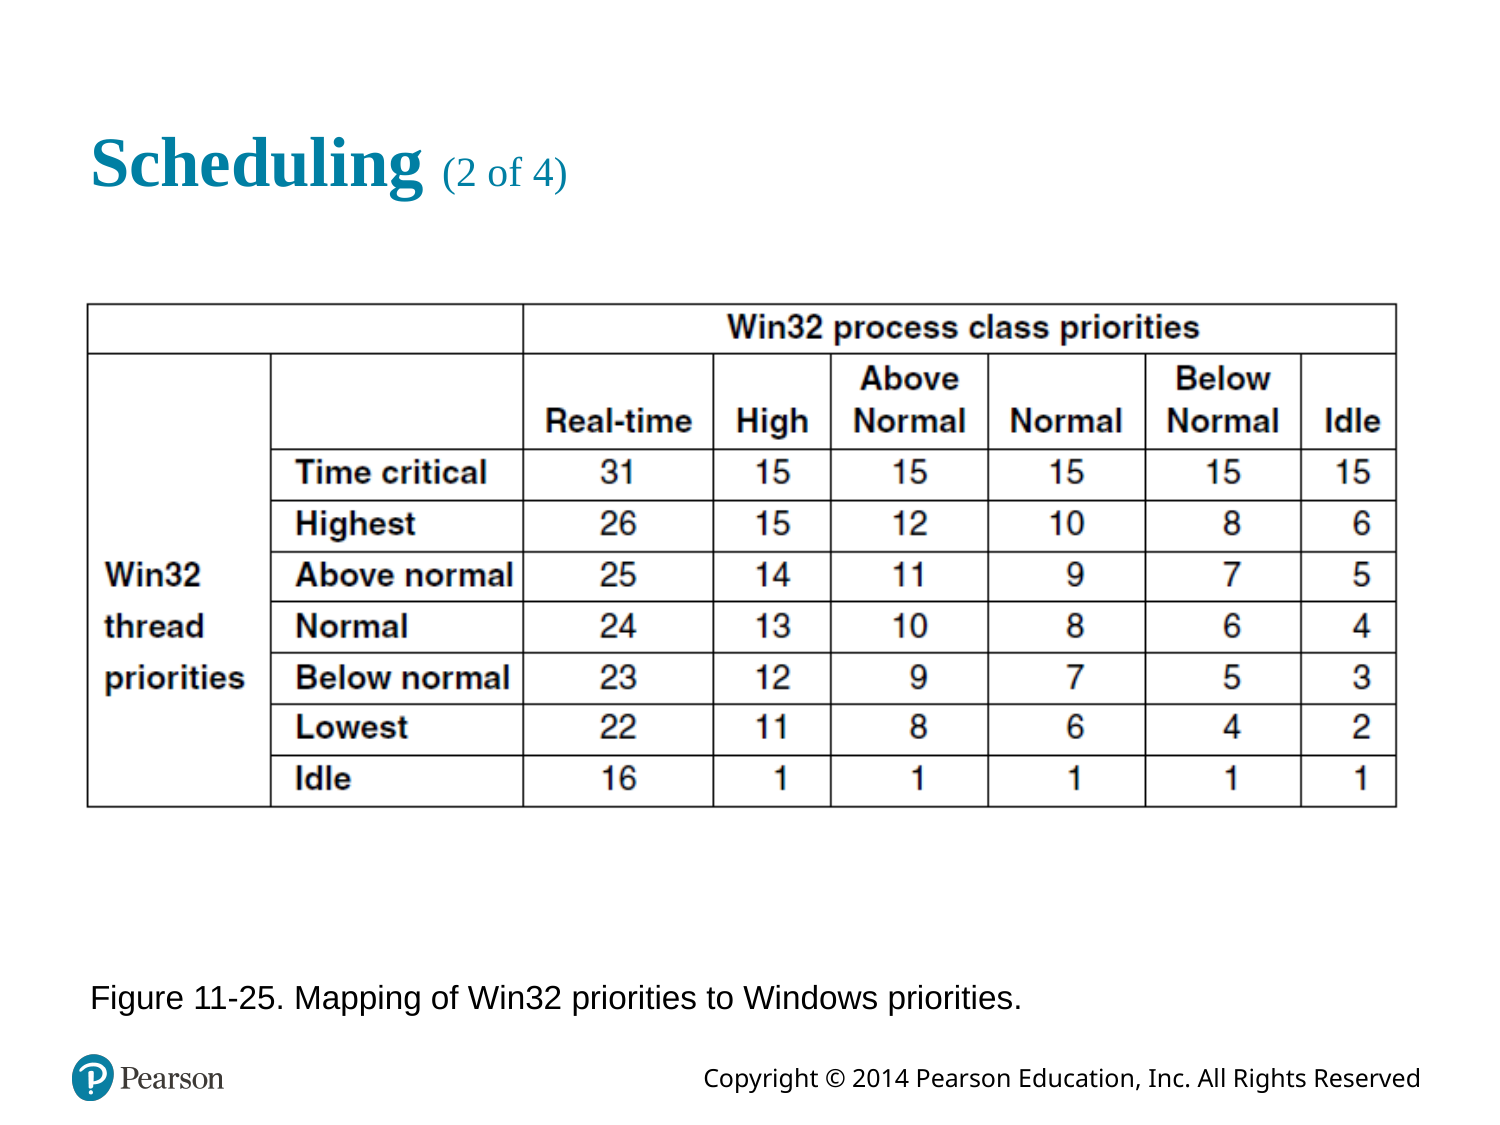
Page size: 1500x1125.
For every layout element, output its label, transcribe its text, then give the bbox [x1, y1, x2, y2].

title Scheduling (2 of 4) [75, 40, 1425, 216]
picture [98, 1054, 224, 1101]
list Figure 11-25. Mapping of Win32 priorities to Windows priorities. [75, 880, 1425, 1031]
picture [80, 1063, 106, 1088]
picture [72, 1087, 83, 1101]
picture [72, 1054, 88, 1070]
picture [74, 292, 1426, 825]
